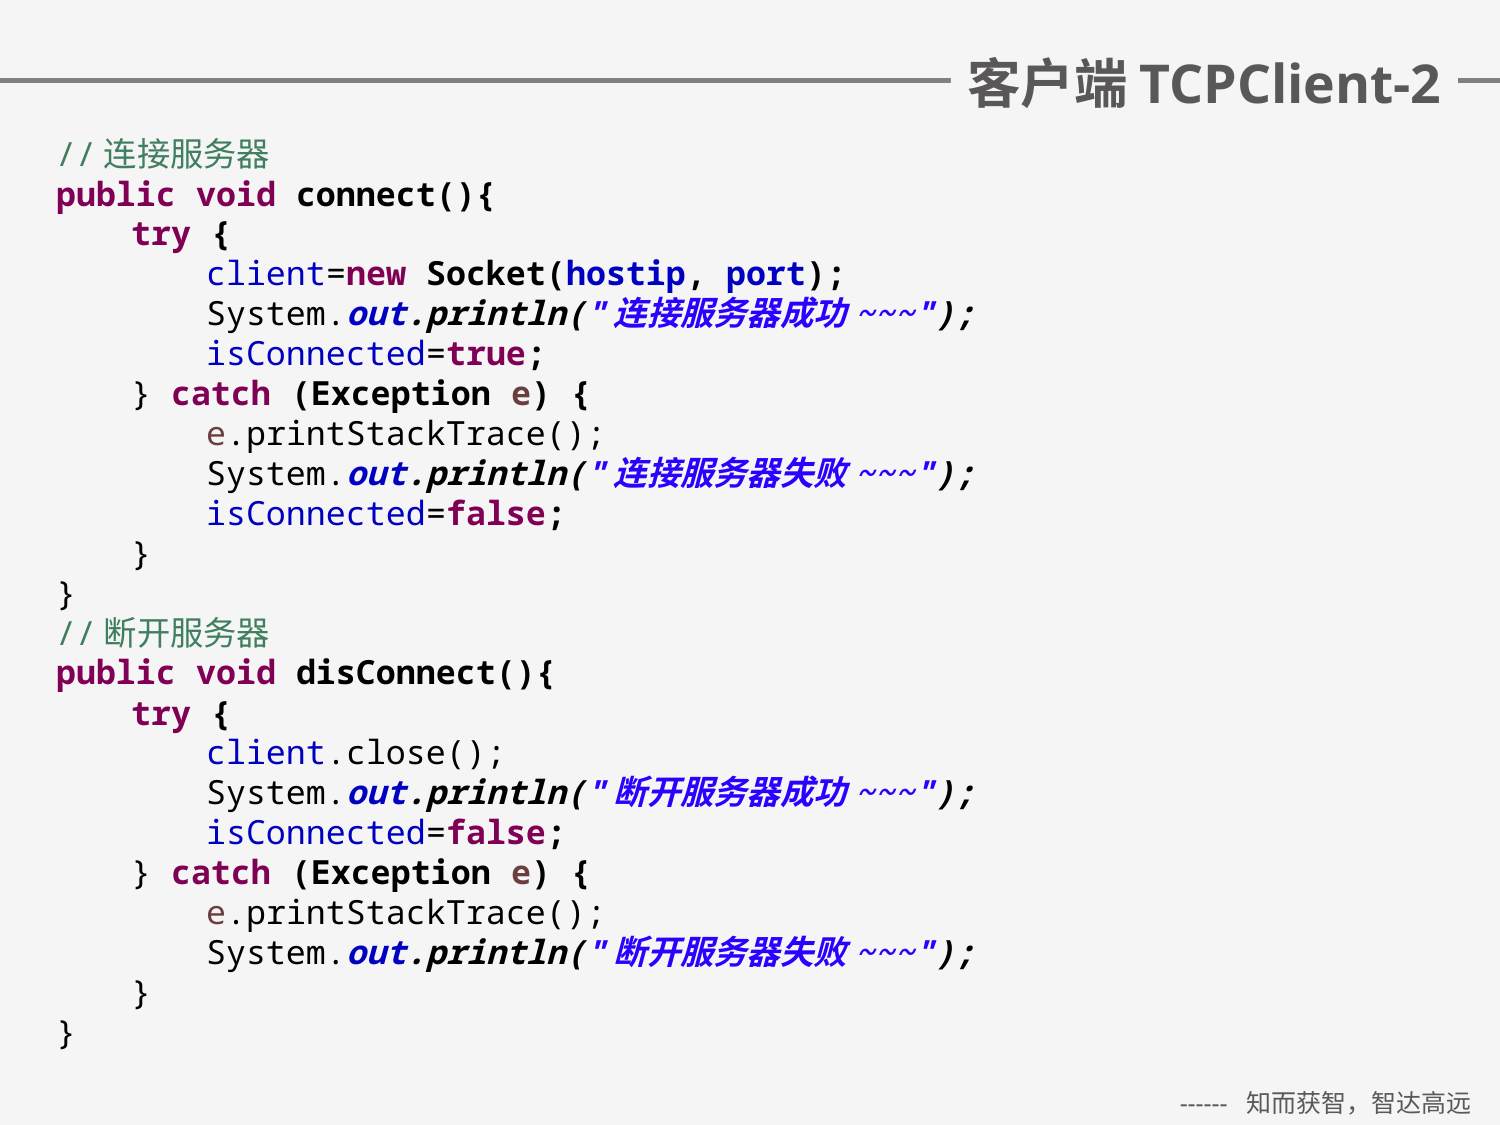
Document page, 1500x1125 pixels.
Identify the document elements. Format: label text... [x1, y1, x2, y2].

text_box //连接服务器 public void connect(){ try { client=new Socket(hostip, port); System.out.println("连接服务器成功~~~"); isConnected=true; } catch (Exception e) { e.printStackTrace(); System.out.println("连接服务器失败~~~"); isConnected=false; } } //断开服务器 public void disConnect(){ try { client.close(); System.out.println("断开服务器成功~~~"); isConnected=false; } catch (Exception e) { e.printStackTrace(); System.out.println("断开服务器失败~~~"); } } [41, 125, 1471, 1059]
title 客户端TCPClient-2 [950, 39, 1458, 125]
